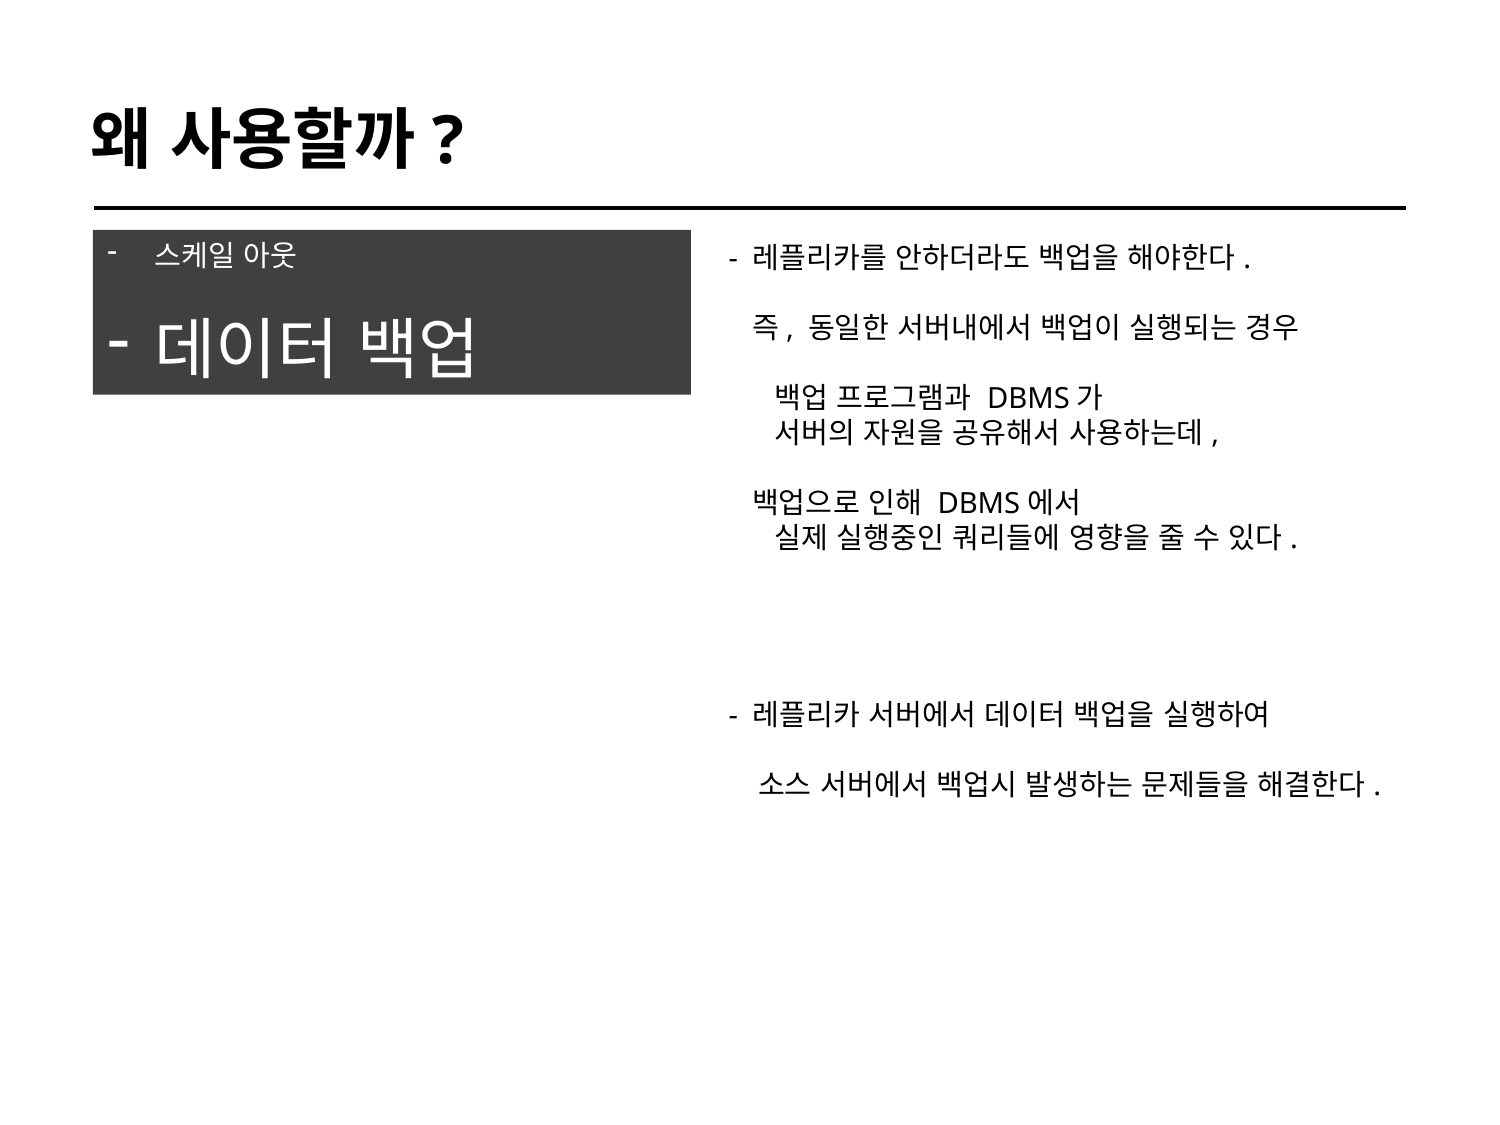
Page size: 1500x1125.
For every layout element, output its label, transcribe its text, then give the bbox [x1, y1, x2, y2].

text_box - 레플리카 서버에서 데이터 백업을 실행하여 소스 서버에서 백업시 발생하는 문제들을 해결한다. [713, 688, 1500, 809]
text_box 스케일 아웃 데이터 백업 [92, 229, 691, 395]
text_box - 레플리카를 안하더라도 백업을 해야한다. 즉, 동일한 서버내에서 백업이 실행되는 경우 백업 프로그램과 DBMS가 서버의 자원을 공유해서 사용하는데, 백업으로 인해 DBMS에서 실제 실행중인 쿼리들에 영향을 줄 수 있다. [713, 232, 1500, 562]
title 왜 사용할까? [75, 31, 1425, 244]
